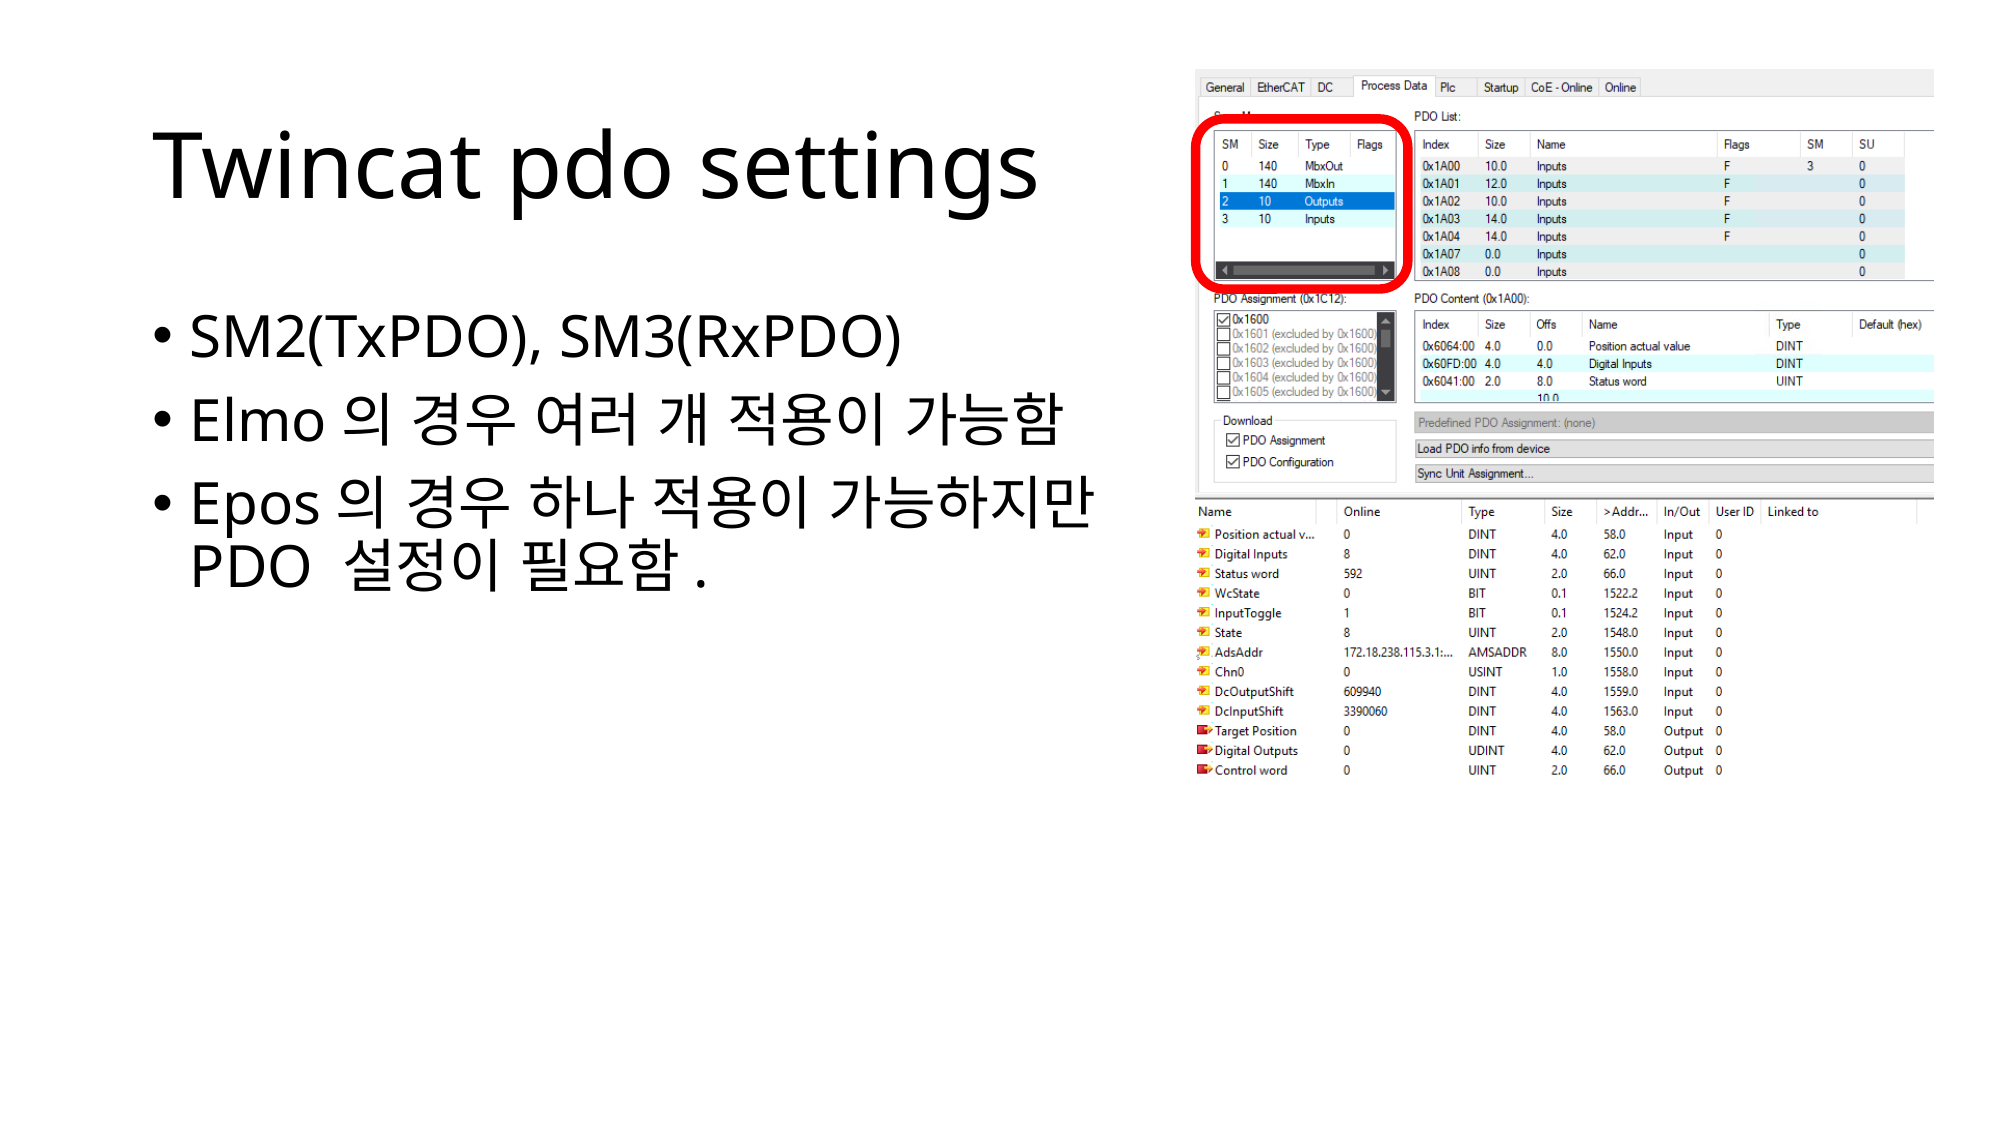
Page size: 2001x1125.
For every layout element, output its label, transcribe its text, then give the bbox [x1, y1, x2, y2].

list SM2(TxPDO), SM3(RxPDO) Elmo의 경우 여러 개 적용이 가능함 Epos의 경우 하나 적용이 가능하지만 PDO 설정이 필요함. [137, 299, 1168, 1014]
title Twincat pdo settings [137, 59, 1863, 278]
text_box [1195, 69, 1934, 784]
